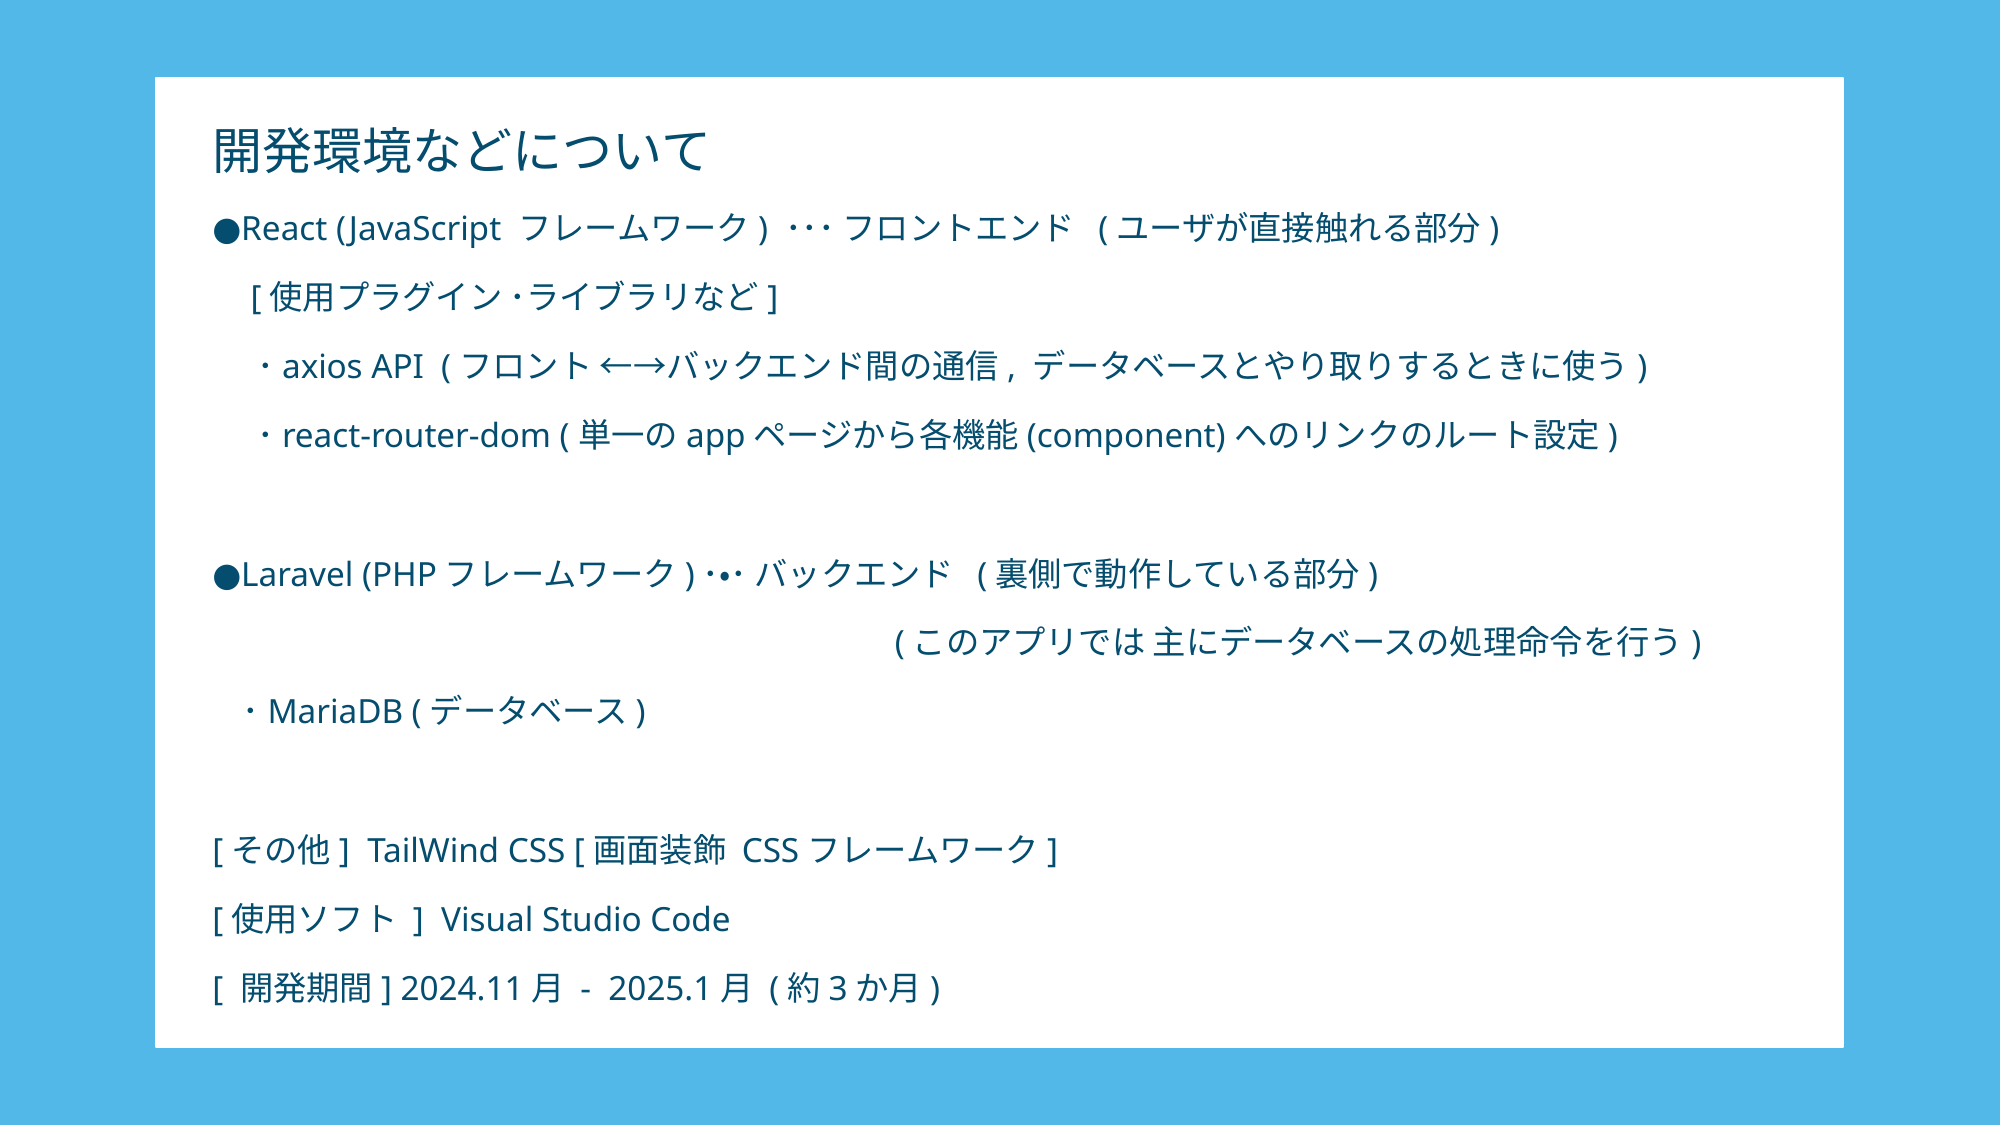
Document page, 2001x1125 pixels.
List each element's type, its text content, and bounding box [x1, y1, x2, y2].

text_box [155, 77, 1844, 1048]
title 開発環境などについて [197, 93, 1803, 200]
list ●React (JavaScript フレームワーク) ･･･ フロントエンド (ユーザが直接触れる部分) [使用プラグイン ･ライブラリなど] ･axios API (フロント ←→バックエンド間の通信, データベースとやり取りするときに使う) ･react-router-dom (単一のappページから各機能(component)へのリンクのルート設定) ●Laravel (PHPフレームワーク)･・･ バックエンド (裏側で動作している部分) (このアプリでは 主にデータベースの処理命令を行う) ･MariaDB (データベース) [その他] TailWind CSS [画面装飾 CSSフレームワーク] [使用ソフト ] Visual Studio Code [ 開発期間] 2024.11月 - 2025.1月 (約3か月) [197, 200, 1803, 1020]
